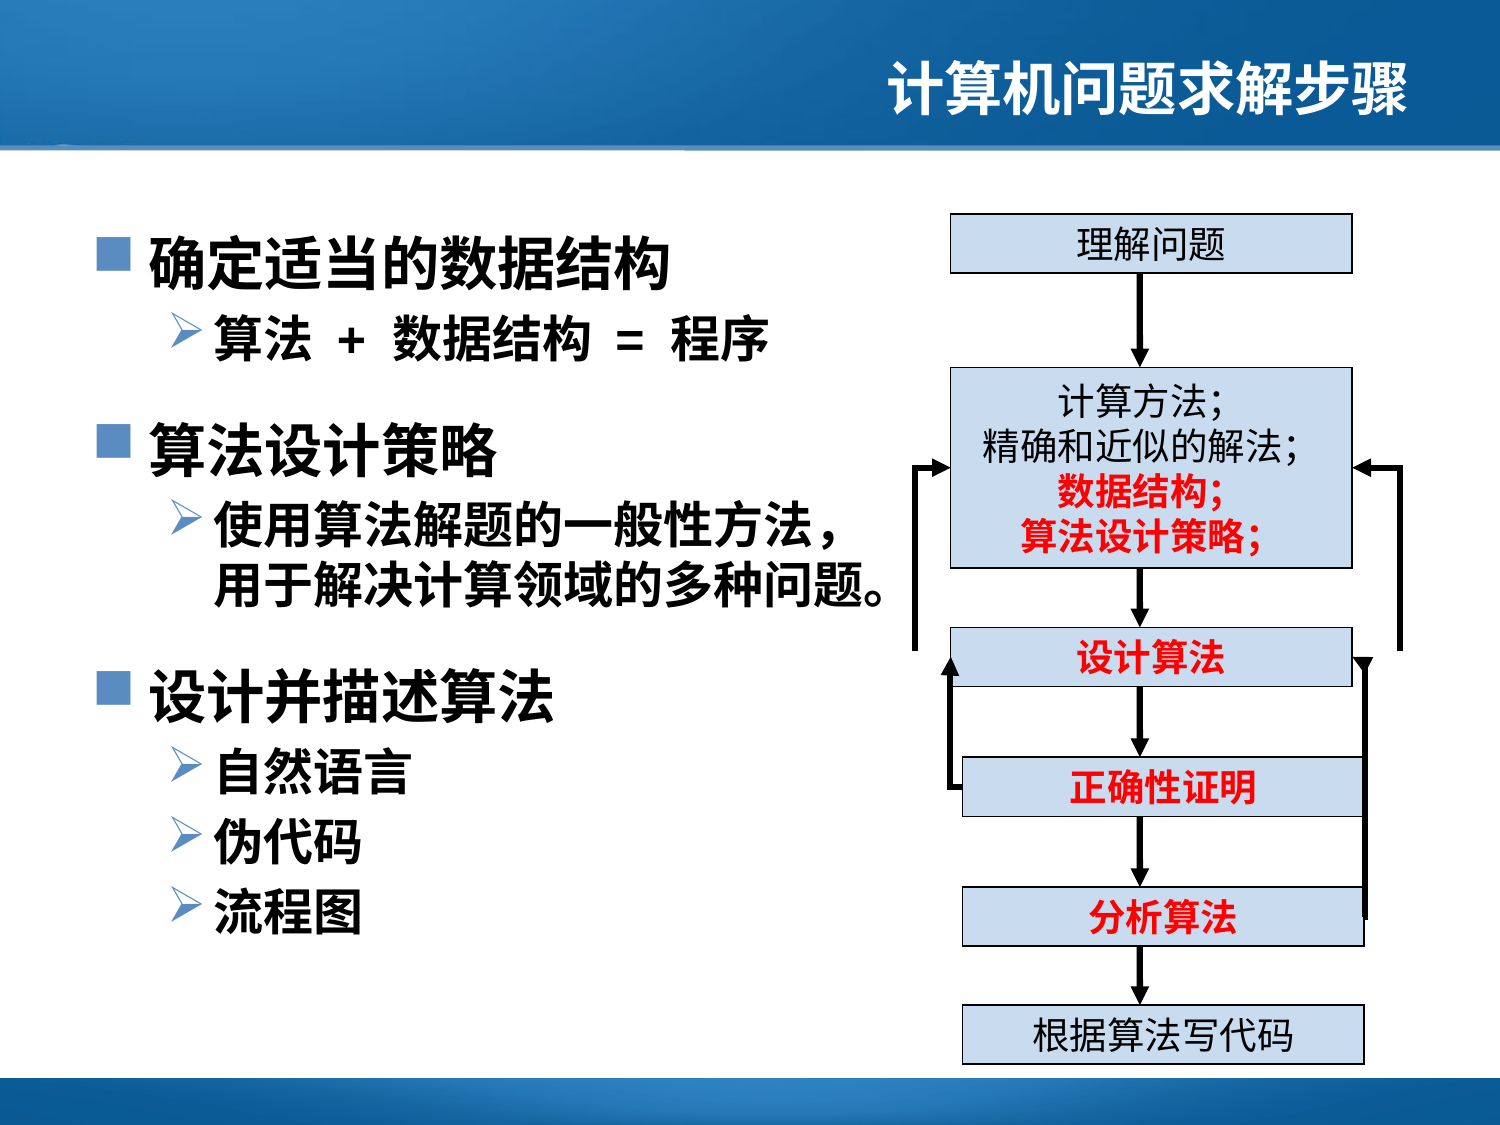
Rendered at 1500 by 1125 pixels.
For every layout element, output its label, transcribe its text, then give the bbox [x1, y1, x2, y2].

picture [0, 0, 1500, 145]
title 计算机问题求解步骤 [75, 45, 1425, 233]
picture [0, 1078, 1500, 1125]
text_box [915, 213, 1400, 1065]
list 确定适当的数据结构 算法 + 数据结构 = 程序 算法设计策略 使用算法解题的一般性方法，用于解决计算领域的多种问题。 设计并描述算法 自然语言 伪代码 流程图 [76, 184, 916, 1036]
